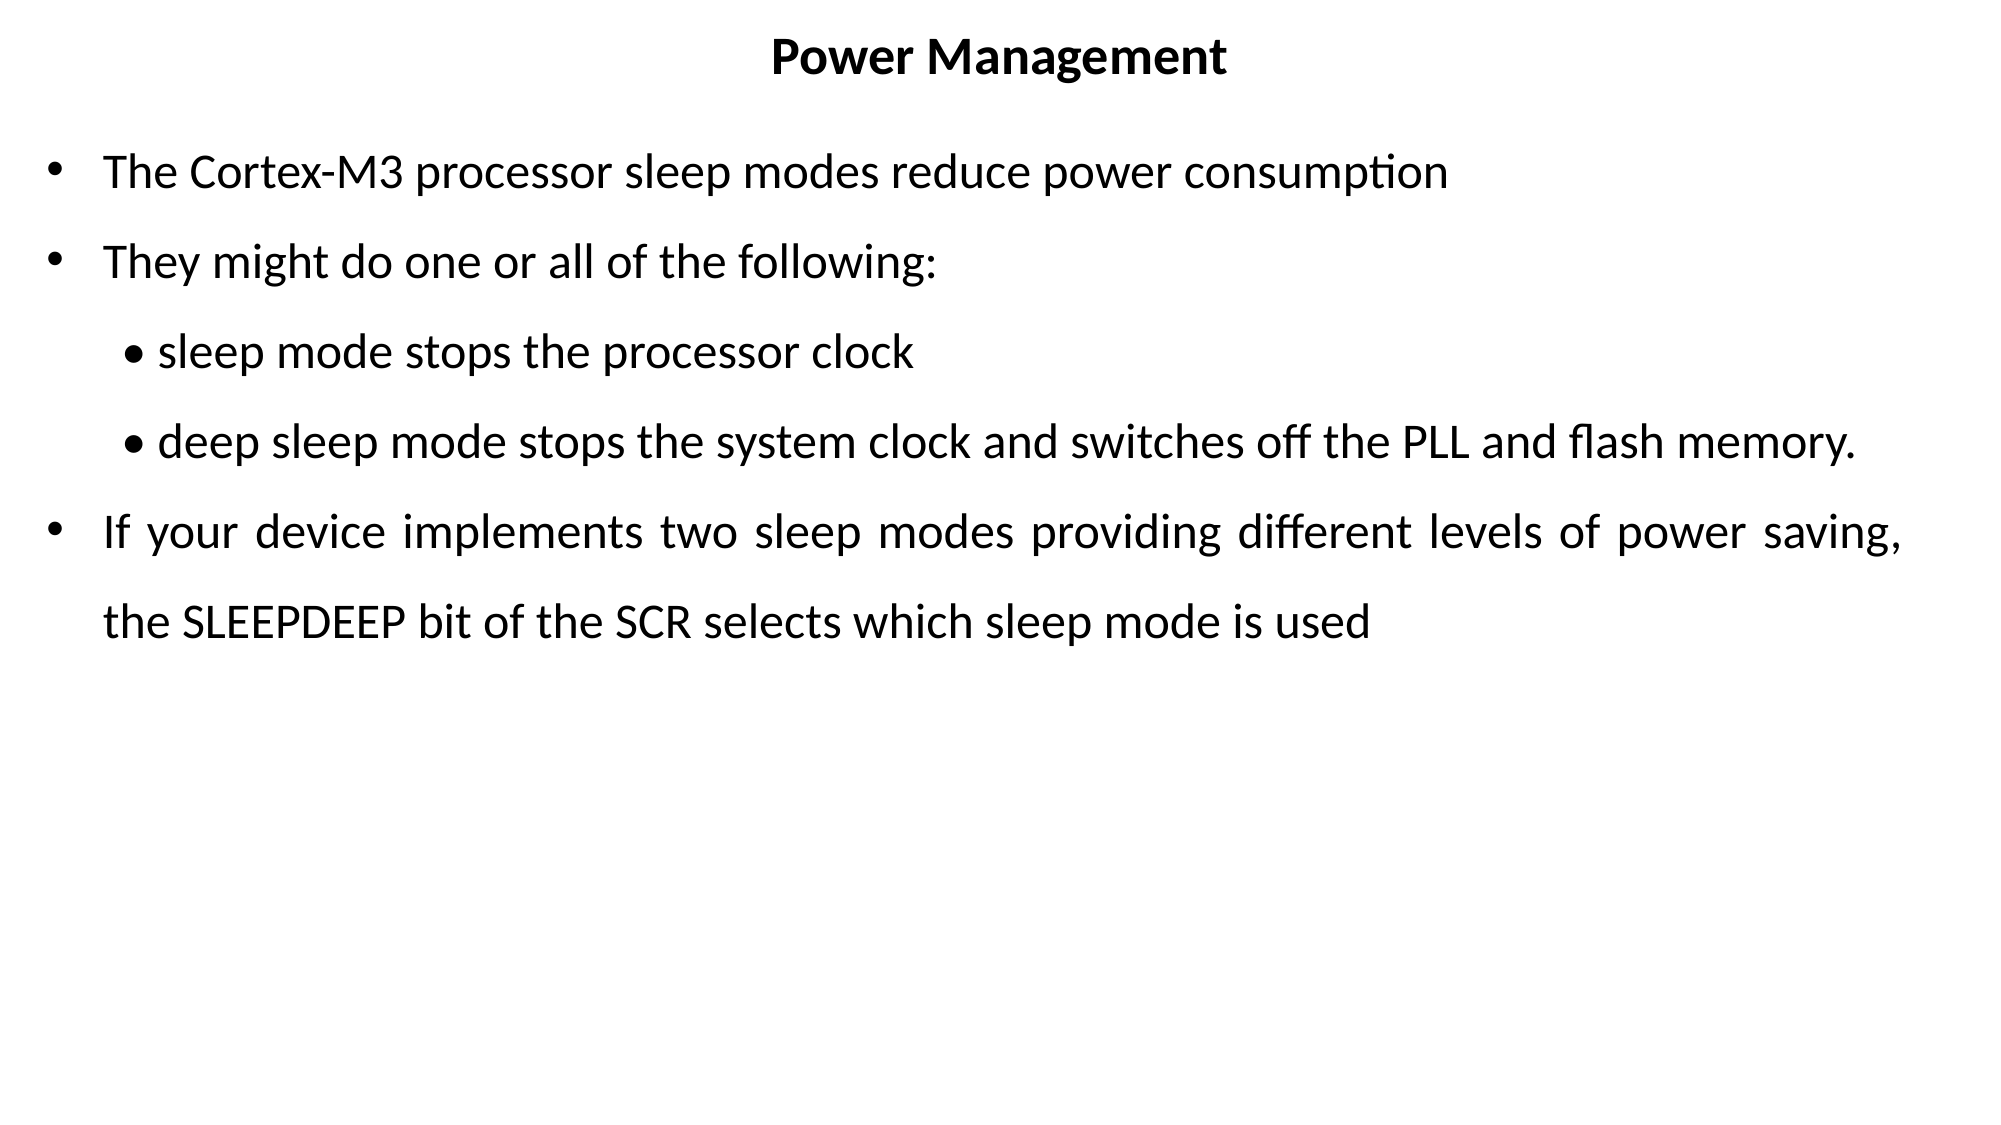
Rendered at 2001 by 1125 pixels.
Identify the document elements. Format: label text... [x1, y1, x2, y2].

text_box The Cortex-M3 processor sleep modes reduce power consumption They might do one or all of the following: • sleep mode stops the processor clock • deep sleep mode stops the system clock and switches off the PLL and flash memory. If your device implements two sleep modes providing different levels of power saving, the SLEEPDEEP bit of the SCR selects which sleep mode is used [31, 100, 1919, 711]
title Power Management [665, 13, 1335, 100]
